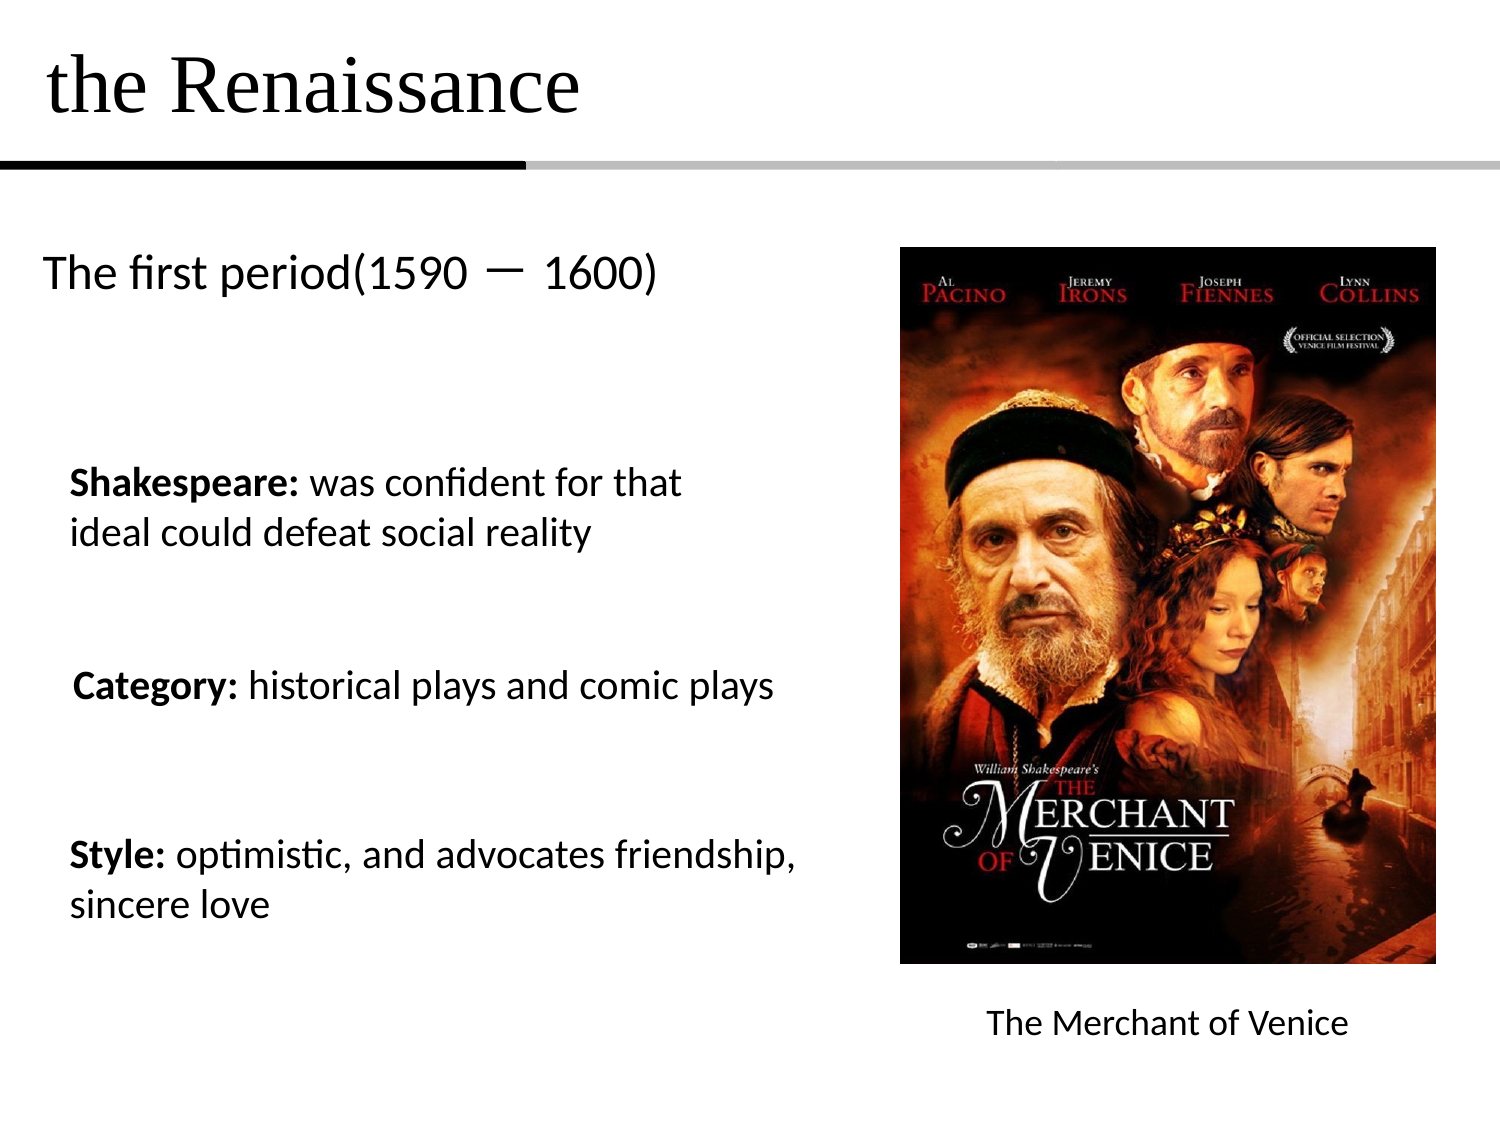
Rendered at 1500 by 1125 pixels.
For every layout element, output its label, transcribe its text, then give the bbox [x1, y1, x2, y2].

text_box [0, 160, 526, 170]
picture [900, 247, 1436, 964]
text_box [526, 160, 1058, 170]
text_box the Renaissance [32, 21, 597, 137]
text_box [1056, 160, 1500, 170]
text_box Category: historical plays and comic plays [58, 650, 790, 715]
text_box The Merchant of Venice [971, 990, 1365, 1051]
text_box Style: optimistic, and advocates friendship, sincere love [54, 819, 900, 935]
text_box Shakespeare: was confident for that ideal could defeat social reality [54, 446, 744, 562]
text_box The first period(1590－1600) [27, 231, 674, 307]
